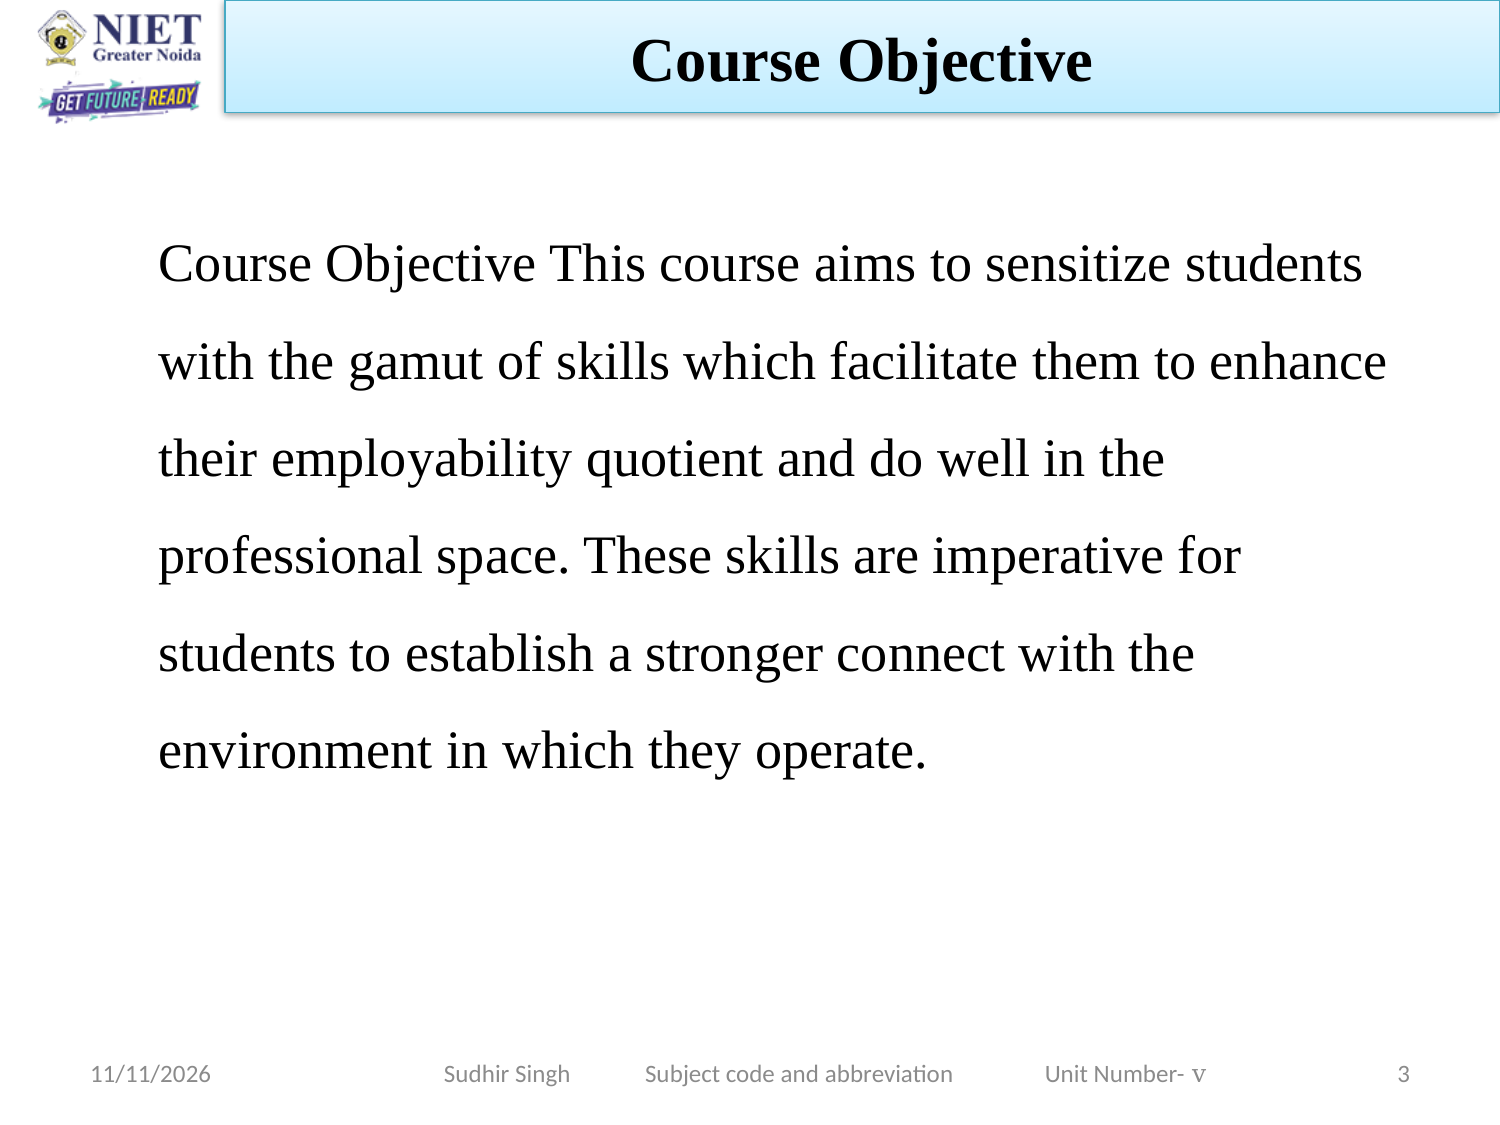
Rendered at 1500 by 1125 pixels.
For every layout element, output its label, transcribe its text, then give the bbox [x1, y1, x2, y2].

slide_number 3 [1074, 1042, 1425, 1103]
text_box Course Objective [238, 0, 1500, 113]
list Course Objective This course aims to sensitize students with the gamut of skills which facilitate them to enhance their employability quotient and do well in the professional space. These skills are imperative for students to establish a stronger connect with the environment in which they operate. [87, 187, 1438, 975]
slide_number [75, 1042, 412, 1103]
footer Sudhir Singh Subject code and abbreviation Unit Number- ⅴ [412, 1042, 1074, 1103]
picture [0, 0, 238, 135]
